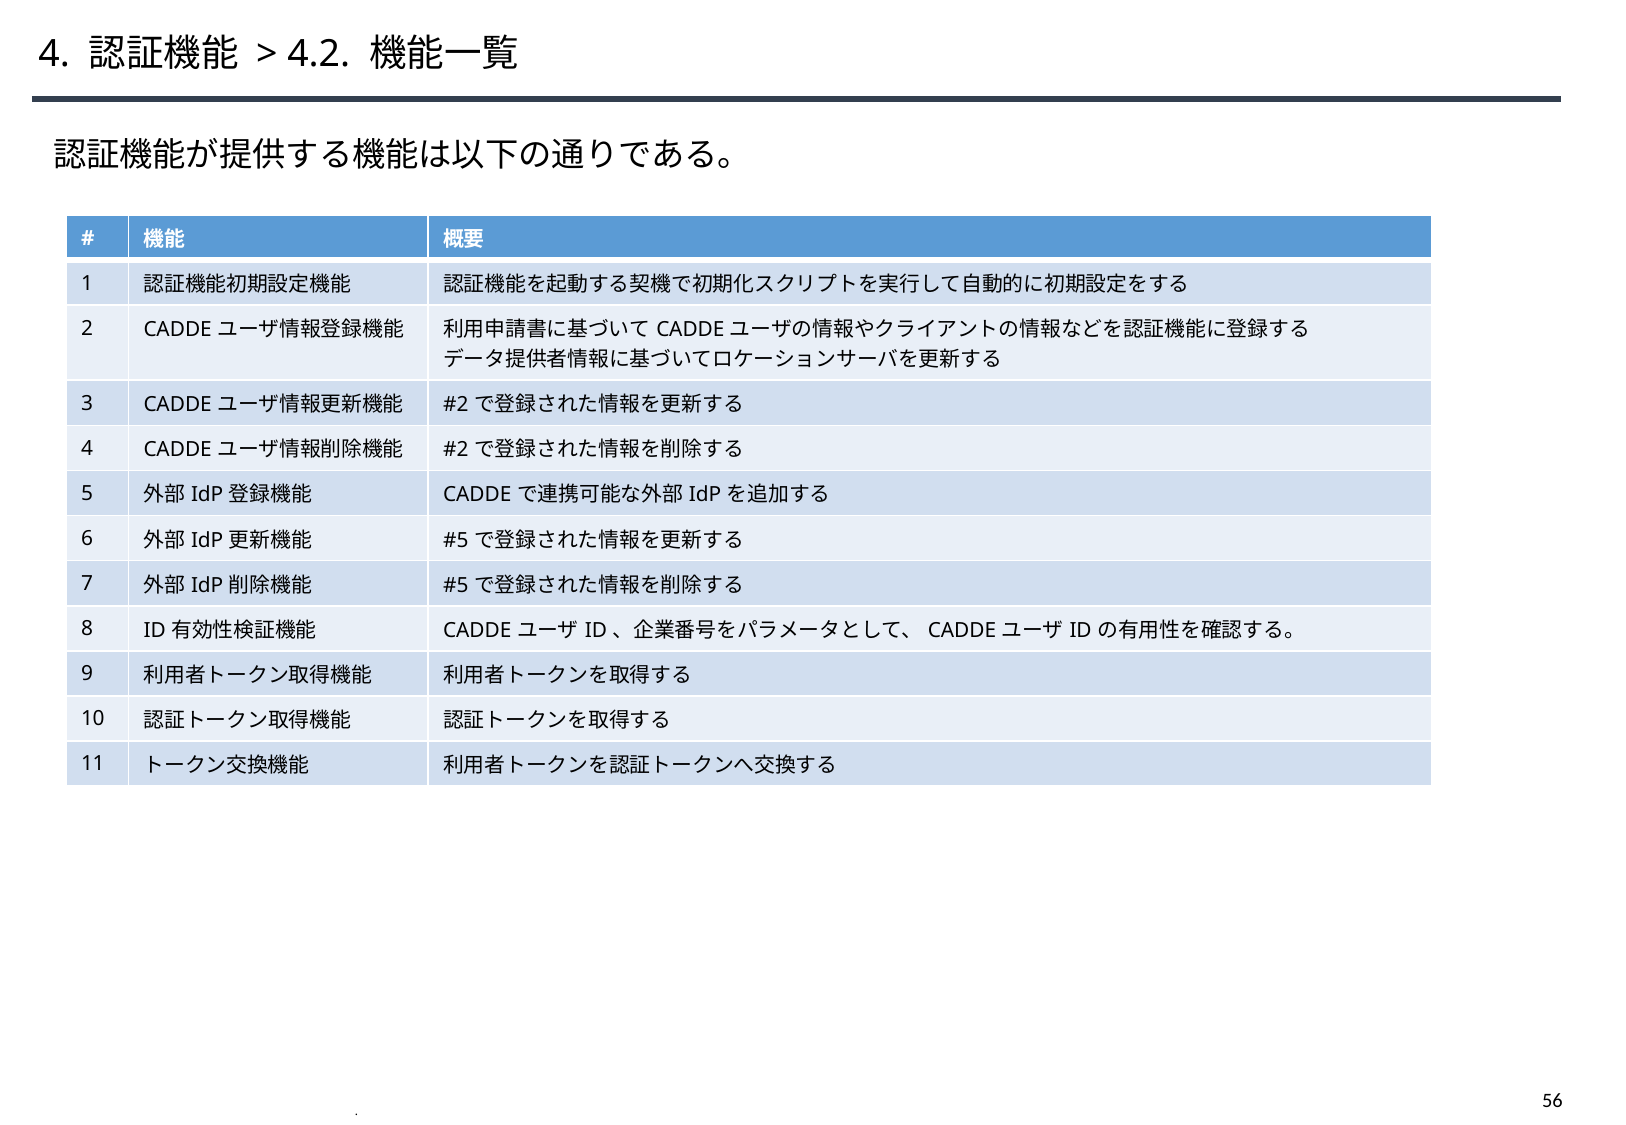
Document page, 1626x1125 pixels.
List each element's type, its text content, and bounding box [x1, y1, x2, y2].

table_cell 外部IdP登録機能 [129, 471, 427, 515]
table_cell 4 [67, 426, 128, 470]
table_header 機能 [129, 216, 427, 257]
table_cell 5 [67, 471, 128, 515]
table_cell CADDEユーザ情報削除機能 [129, 426, 427, 470]
table_cell #5で登録された情報を更新する [429, 516, 1431, 560]
table_cell CADDEユーザID、企業番号をパラメータとして、CADDEユーザIDの有用性を確認する。 [429, 607, 1431, 650]
table_cell #2で登録された情報を削除する [429, 426, 1431, 470]
table_cell 9 [67, 652, 128, 695]
table_cell 認証トークンを取得する [429, 697, 1431, 740]
table_cell 8 [67, 607, 128, 650]
table_cell 外部IdP更新機能 [129, 516, 427, 560]
table_cell CADDEユーザ情報更新機能 [129, 381, 427, 425]
table_cell 認証機能初期設定機能 [129, 263, 427, 304]
table_cell 1 [67, 263, 128, 304]
table_cell 利用者トークンを取得する [429, 652, 1431, 695]
table_cell CADDEで連携可能な外部IdPを追加する [429, 471, 1431, 515]
table_cell 利用申請書に基づいてCADDEユーザの情報やクライアントの情報などを認証機能に登録する データ提供者情報に基づいてロケーションサーバを更新する [429, 306, 1431, 379]
table_cell #2で登録された情報を更新する [429, 381, 1431, 425]
table_cell 外部IdP削除機能 [129, 561, 427, 605]
table_cell CADDEユーザ情報登録機能 [129, 306, 427, 379]
table_cell 利用者トークンを認証トークンへ交換する [429, 742, 1431, 785]
table_cell 3 [67, 381, 128, 425]
table_cell 7 [67, 561, 128, 605]
title 4. 認証機能 > 4.2. 機能一覧 [38, 19, 1526, 91]
table_cell 認証トークン取得機能 [129, 697, 427, 740]
table_cell 認証機能を起動する契機で初期化スクリプトを実行して自動的に初期設定をする [429, 263, 1431, 304]
table_cell 10 [67, 697, 128, 740]
table_cell 利用者トークン取得機能 [129, 652, 427, 695]
table_header # [67, 216, 128, 257]
table_cell 2 [67, 306, 128, 379]
table_cell 6 [67, 516, 128, 560]
table_header 概要 [429, 216, 1431, 257]
table_cell 11 [67, 742, 128, 785]
table_cell トークン交換機能 [129, 742, 427, 785]
table_cell ID有効性検証機能 [129, 607, 427, 650]
table_cell #5で登録された情報を削除する [429, 561, 1431, 605]
text_box 認証機能が提供する機能は以下の通りである。 [38, 125, 1553, 197]
